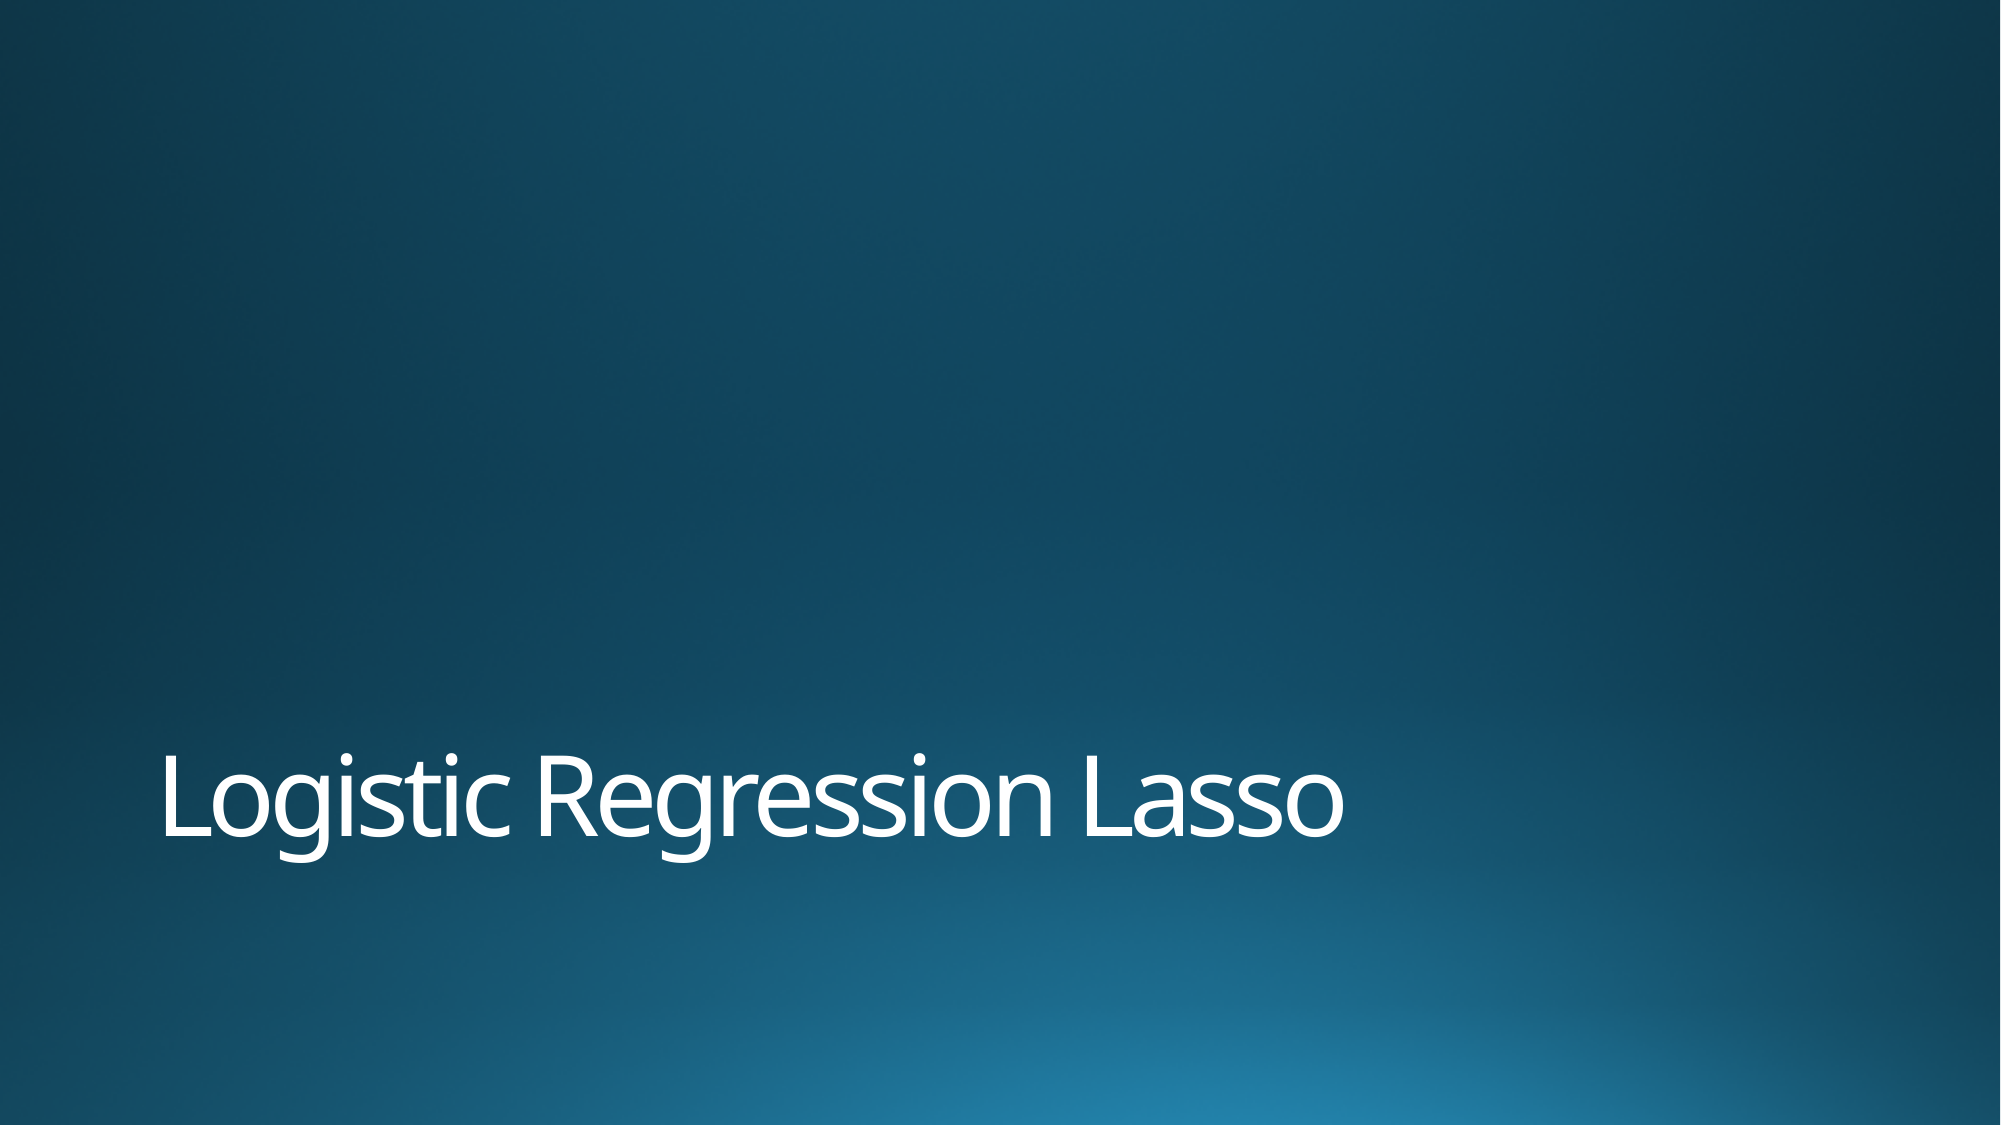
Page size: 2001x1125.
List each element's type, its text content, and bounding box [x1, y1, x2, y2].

picture [0, 0, 2001, 1125]
title Logistic Regression Lasso [140, 732, 1641, 1002]
